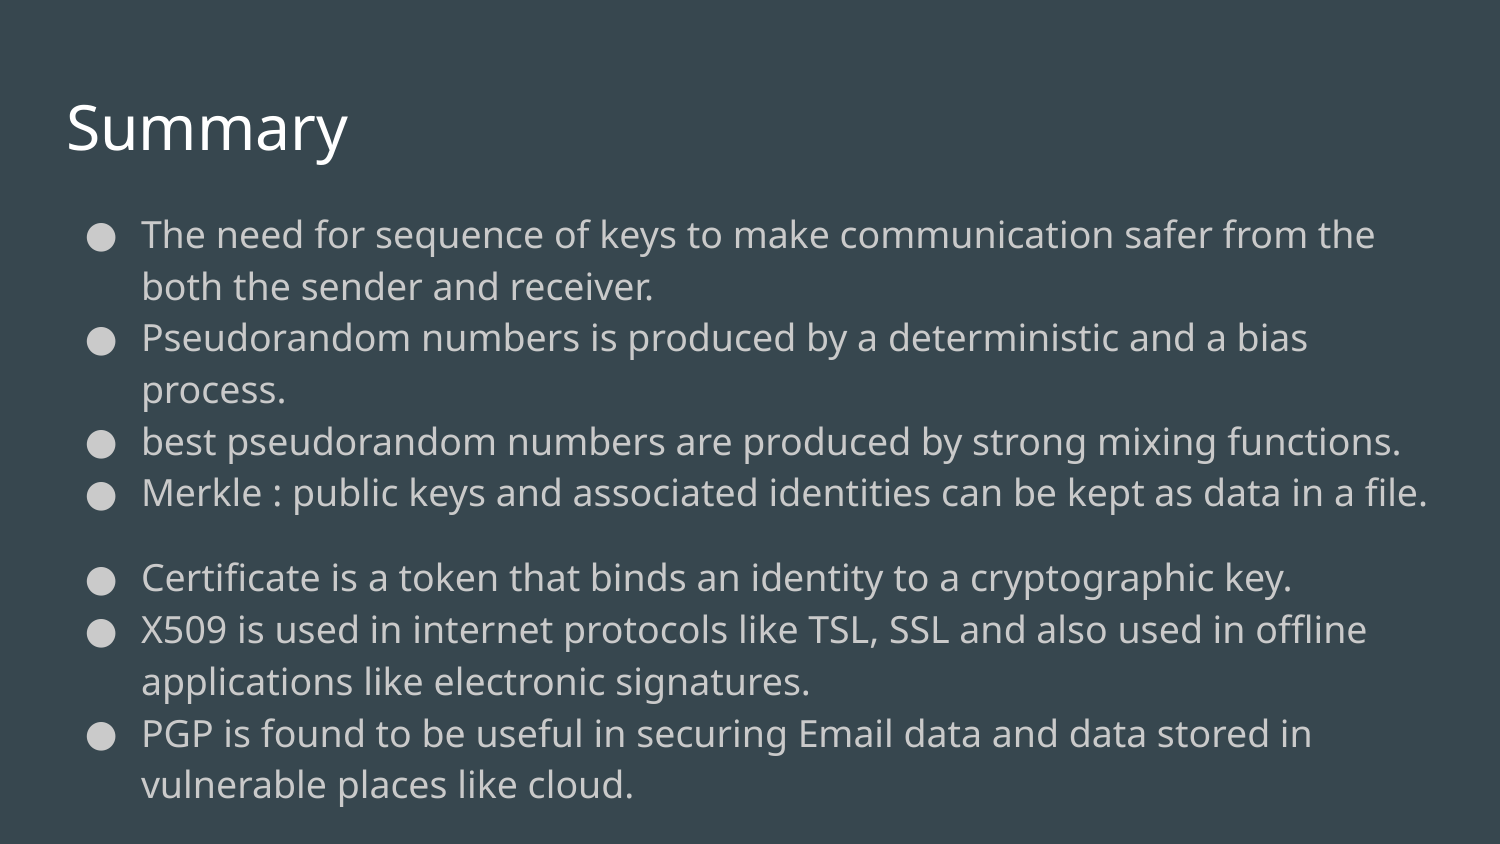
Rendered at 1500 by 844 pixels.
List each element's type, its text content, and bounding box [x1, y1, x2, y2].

title Summary [51, 72, 1449, 167]
list The need for sequence of keys to make communication safer from the both the sender and receiver. Pseudorandom numbers is produced by a deterministic and a bias process. best pseudorandom numbers are produced by strong mixing functions. Merkle : public keys and associated identities can be kept as data in a file. Certificate is a token that binds an identity to a cryptographic key. X509 is used in internet protocols like TSL, SSL and also used in offline applications like electronic signatures. PGP is found to be useful in securing Email data and data stored in vulnerable places like cloud. [51, 189, 1449, 750]
